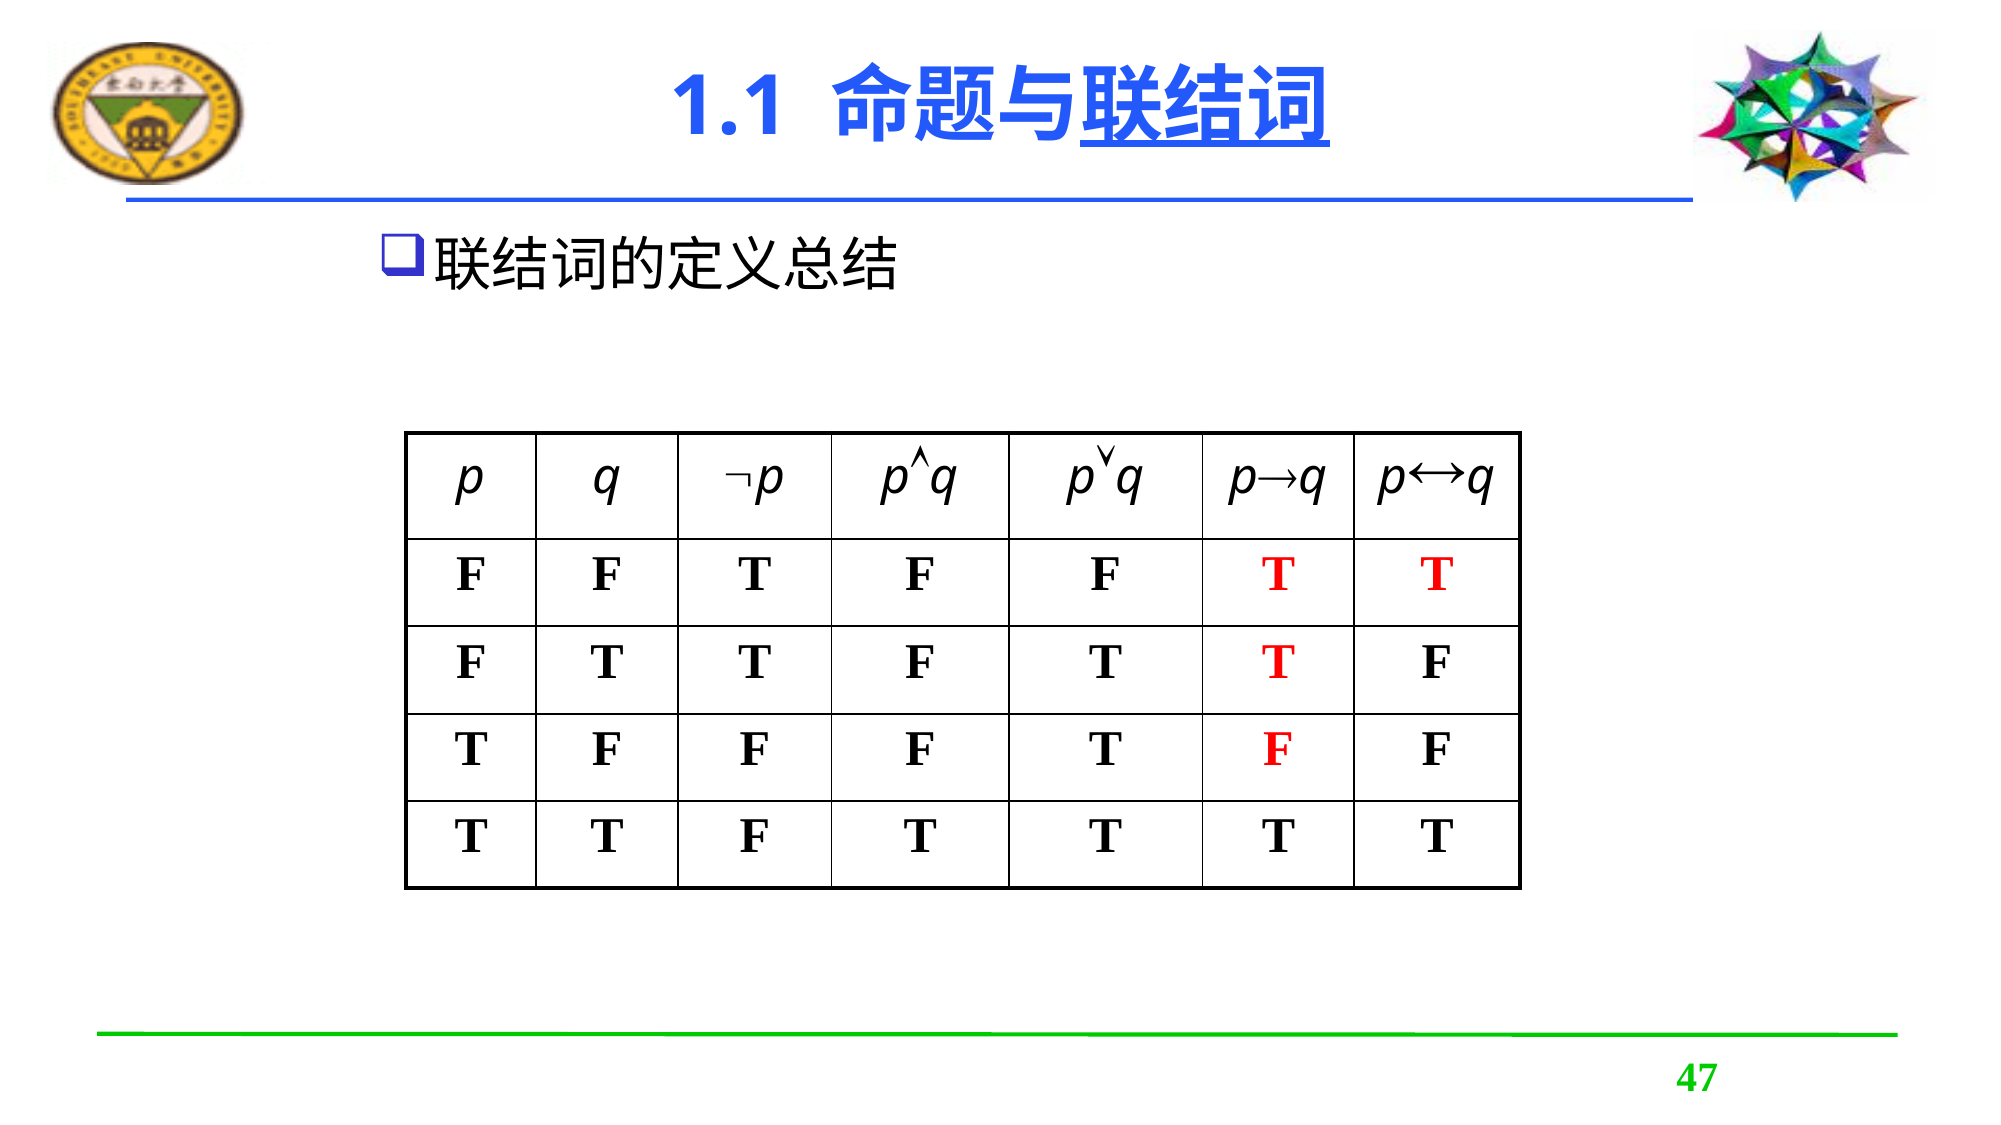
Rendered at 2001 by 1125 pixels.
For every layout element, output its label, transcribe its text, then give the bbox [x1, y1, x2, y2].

table_cell T [1010, 715, 1202, 800]
table_cell T [1203, 802, 1353, 886]
table_header pq [1355, 435, 1518, 538]
table_cell T [1355, 540, 1518, 625]
table_header q [537, 435, 677, 538]
table_cell T [1203, 540, 1353, 625]
table_cell T [679, 540, 831, 625]
title 1.1 命题与联结词 [150, 7, 1850, 195]
table_cell F [832, 715, 1008, 800]
table_cell F [1203, 715, 1353, 800]
table_cell T [1355, 802, 1518, 886]
table_cell F [679, 715, 831, 800]
table_cell F [408, 540, 535, 625]
table_cell F [679, 802, 831, 886]
table_header pq [832, 435, 1008, 538]
table_cell T [1203, 627, 1353, 713]
picture [39, 42, 150, 185]
table_cell T [408, 802, 535, 886]
table_header pq [1203, 435, 1353, 538]
table_cell F [537, 715, 677, 800]
table_header p [679, 435, 831, 538]
table_cell T [408, 715, 535, 800]
table_cell T [1010, 627, 1202, 713]
table_cell T [537, 627, 677, 713]
list 联结词的定义总结 [362, 220, 1662, 1024]
table_cell F [1355, 715, 1518, 800]
table_cell F [1355, 627, 1518, 713]
table_cell F [408, 627, 535, 713]
table_cell T [679, 627, 831, 713]
table_cell T [537, 802, 677, 886]
table_header p [408, 435, 535, 538]
table_cell T [832, 802, 1008, 886]
picture [1693, 30, 1935, 202]
table_cell F [537, 540, 677, 625]
table_cell F [1010, 540, 1202, 625]
table_cell F [832, 540, 1008, 625]
table_header pq [1010, 435, 1202, 538]
table_cell T [1010, 802, 1202, 886]
table_cell F [832, 627, 1008, 713]
